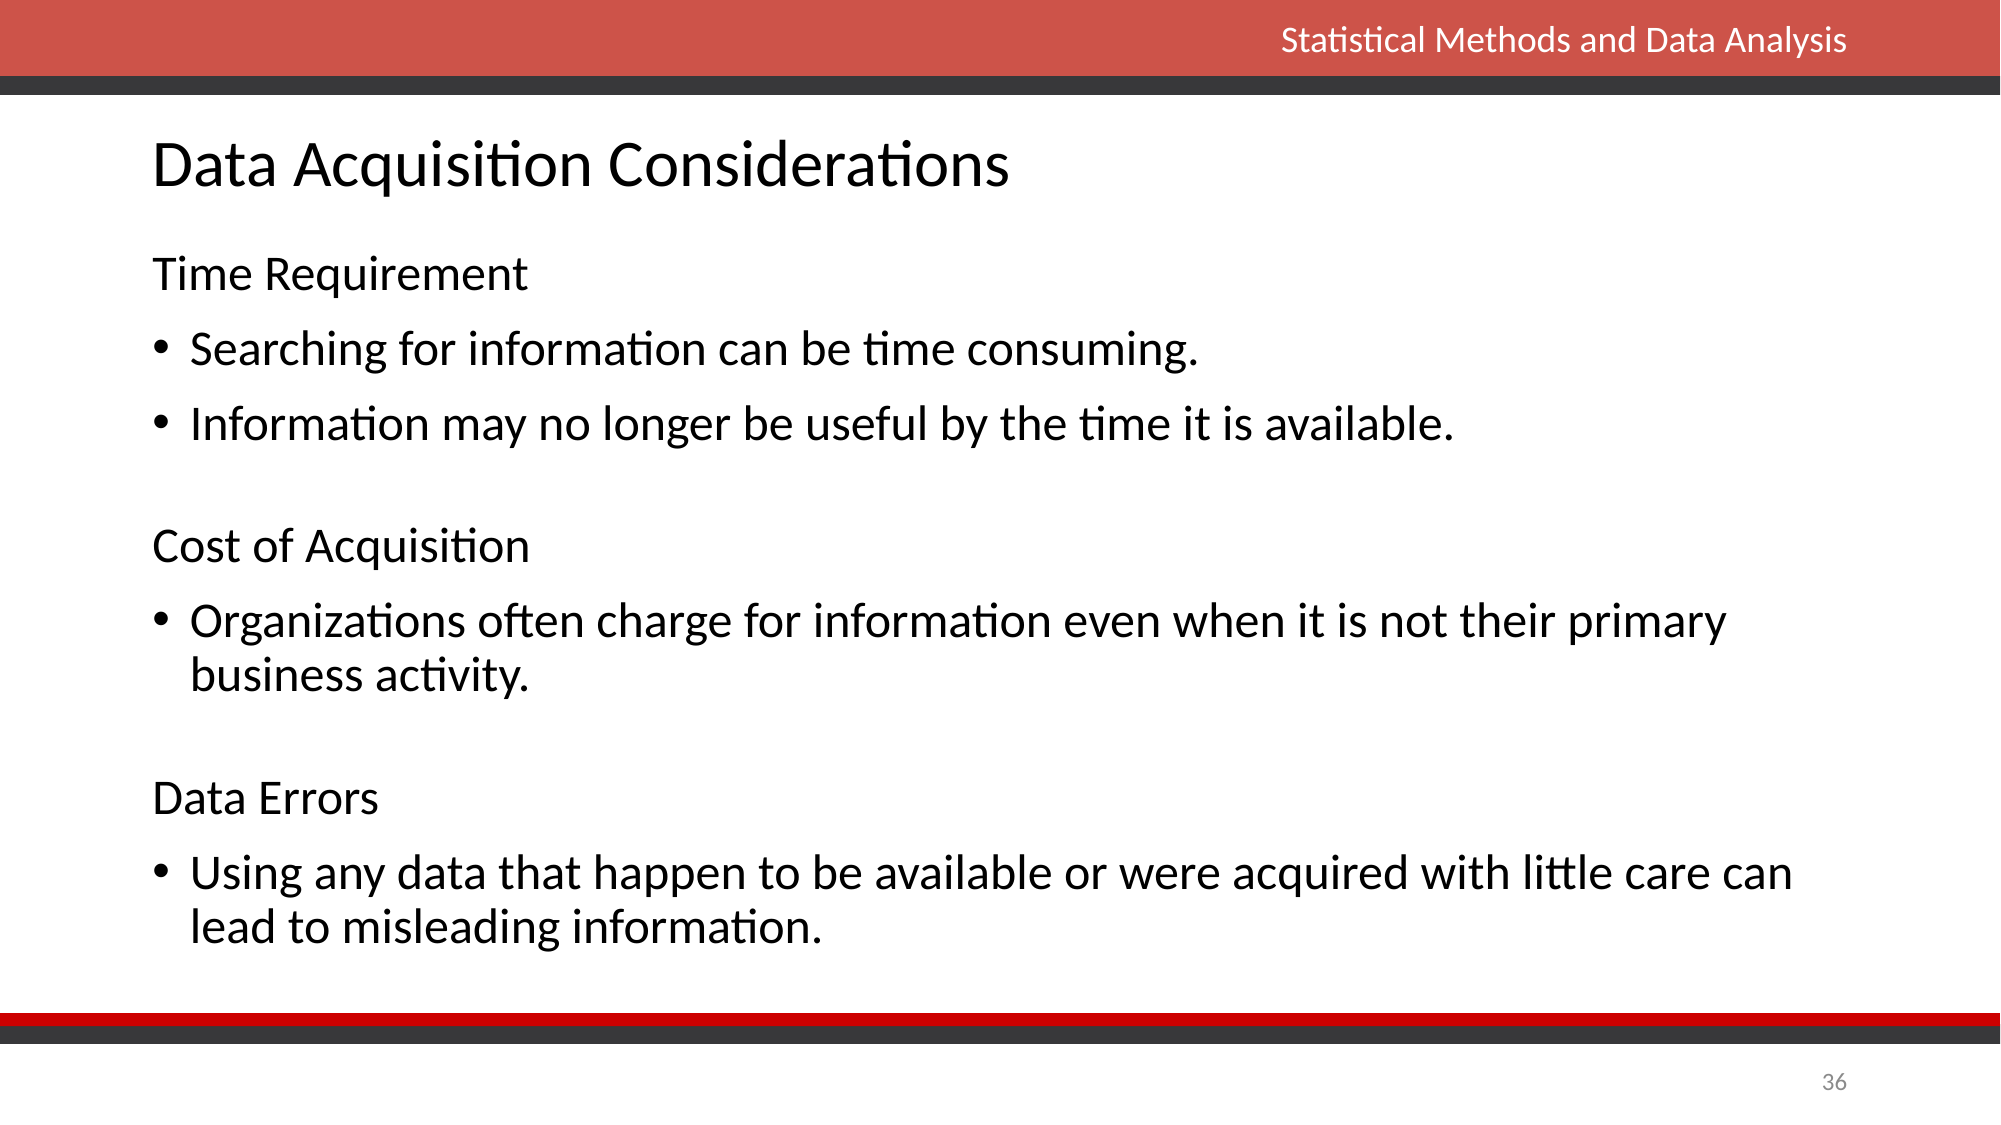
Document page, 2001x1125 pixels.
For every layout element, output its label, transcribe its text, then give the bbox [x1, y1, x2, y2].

picture [0, 76, 2001, 95]
title Data Acquisition Considerations [137, 104, 1863, 225]
slide_number 36 [1759, 1057, 1863, 1103]
picture [0, 1024, 2001, 1044]
list Time Requirement Searching for information can be time consuming. Information may no longer be useful by the time it is available. Cost of Acquisition Organizations often charge for information even when it is not their primary business activity. Data Errors Using any data that happen to be available or were acquired with little care can lead to misleading information. [137, 239, 1863, 990]
